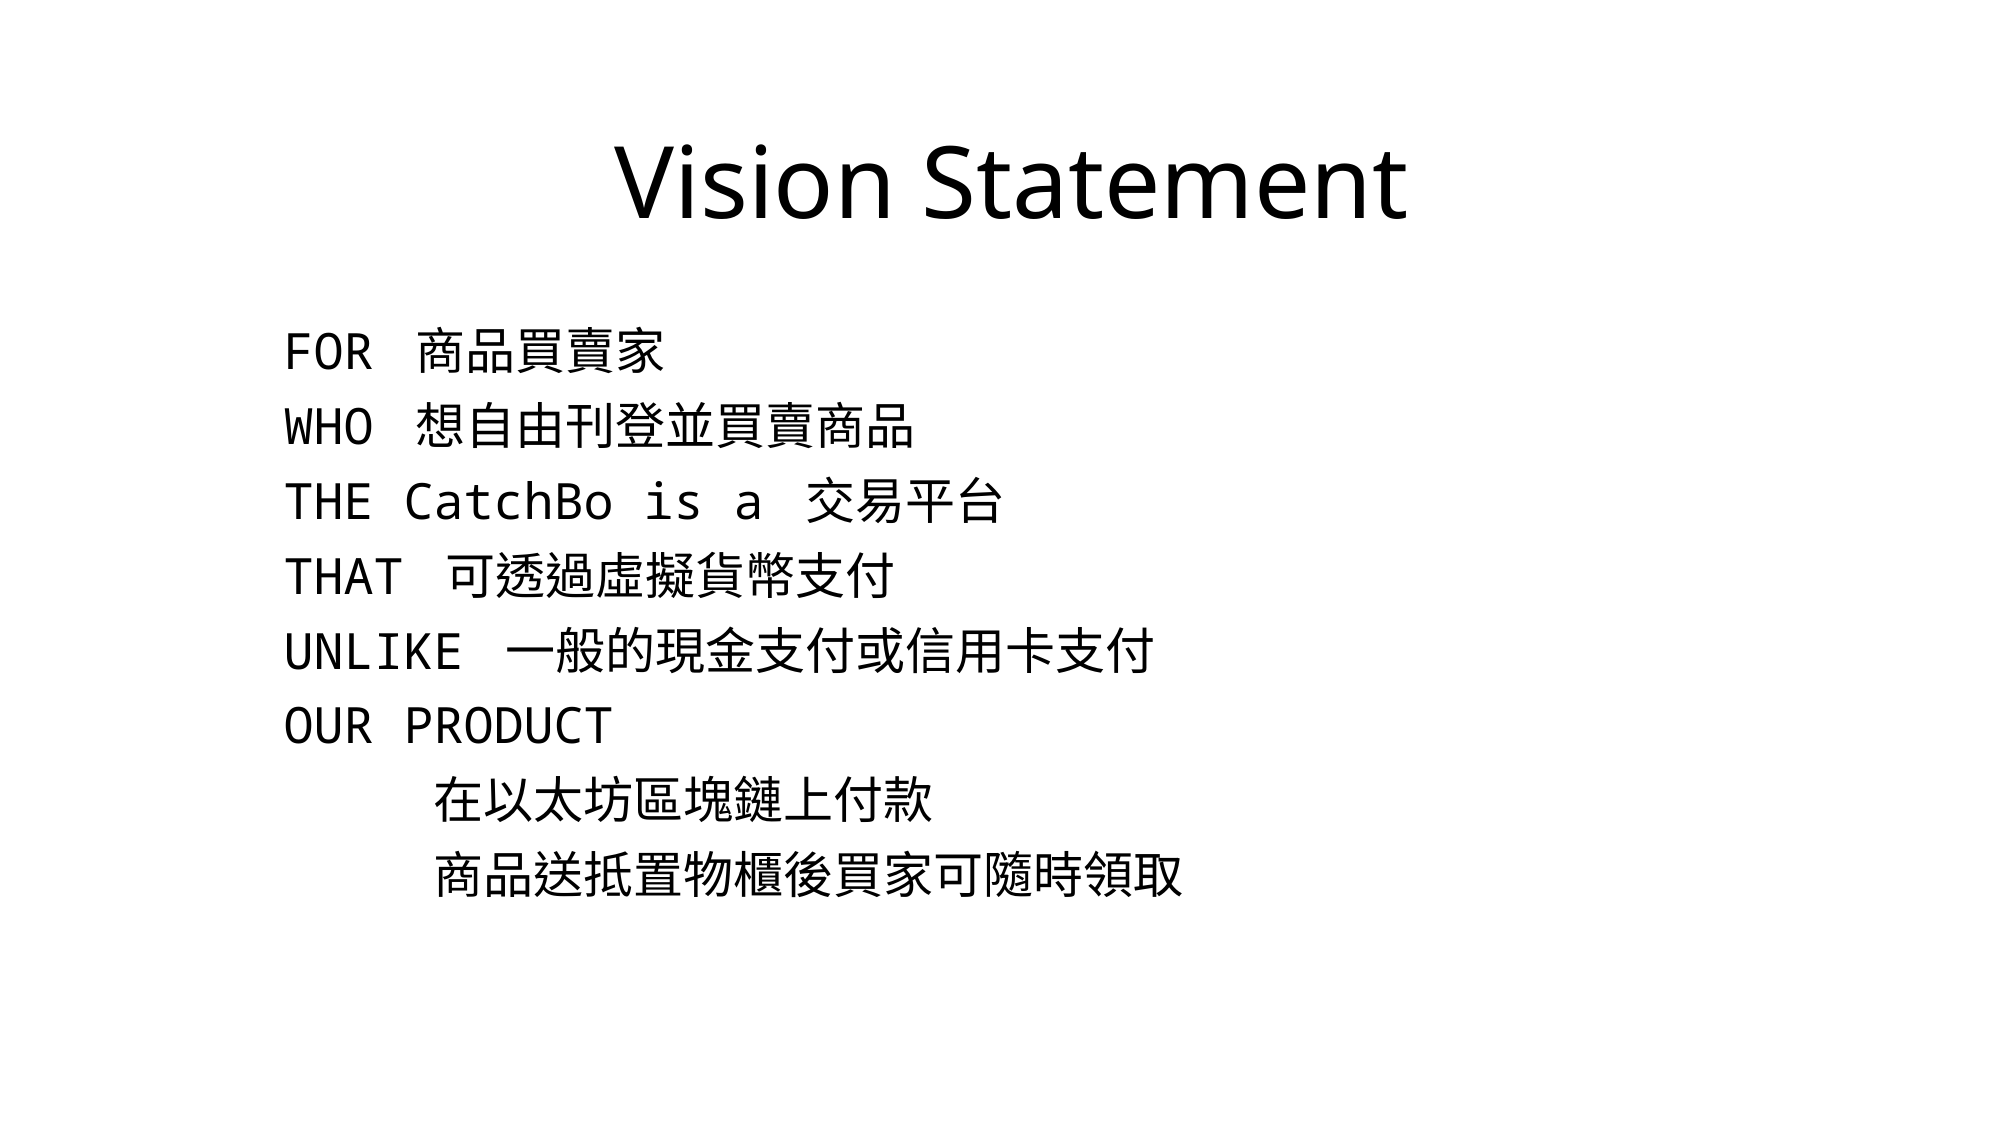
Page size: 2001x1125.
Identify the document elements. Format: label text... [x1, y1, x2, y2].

title Vision Statement [281, 81, 1744, 292]
list FOR 商品買賣家 WHO 想自由刊登並買賣商品 THE CatchBo is a 交易平台 THAT 可透過虛擬貨幣支付 UNLIKE 一般的現金支付或信用卡支付 OUR PRODUCT 在以太坊區塊鏈上付款 商品送抵置物櫃後買家可隨時領取 [268, 319, 1732, 939]
